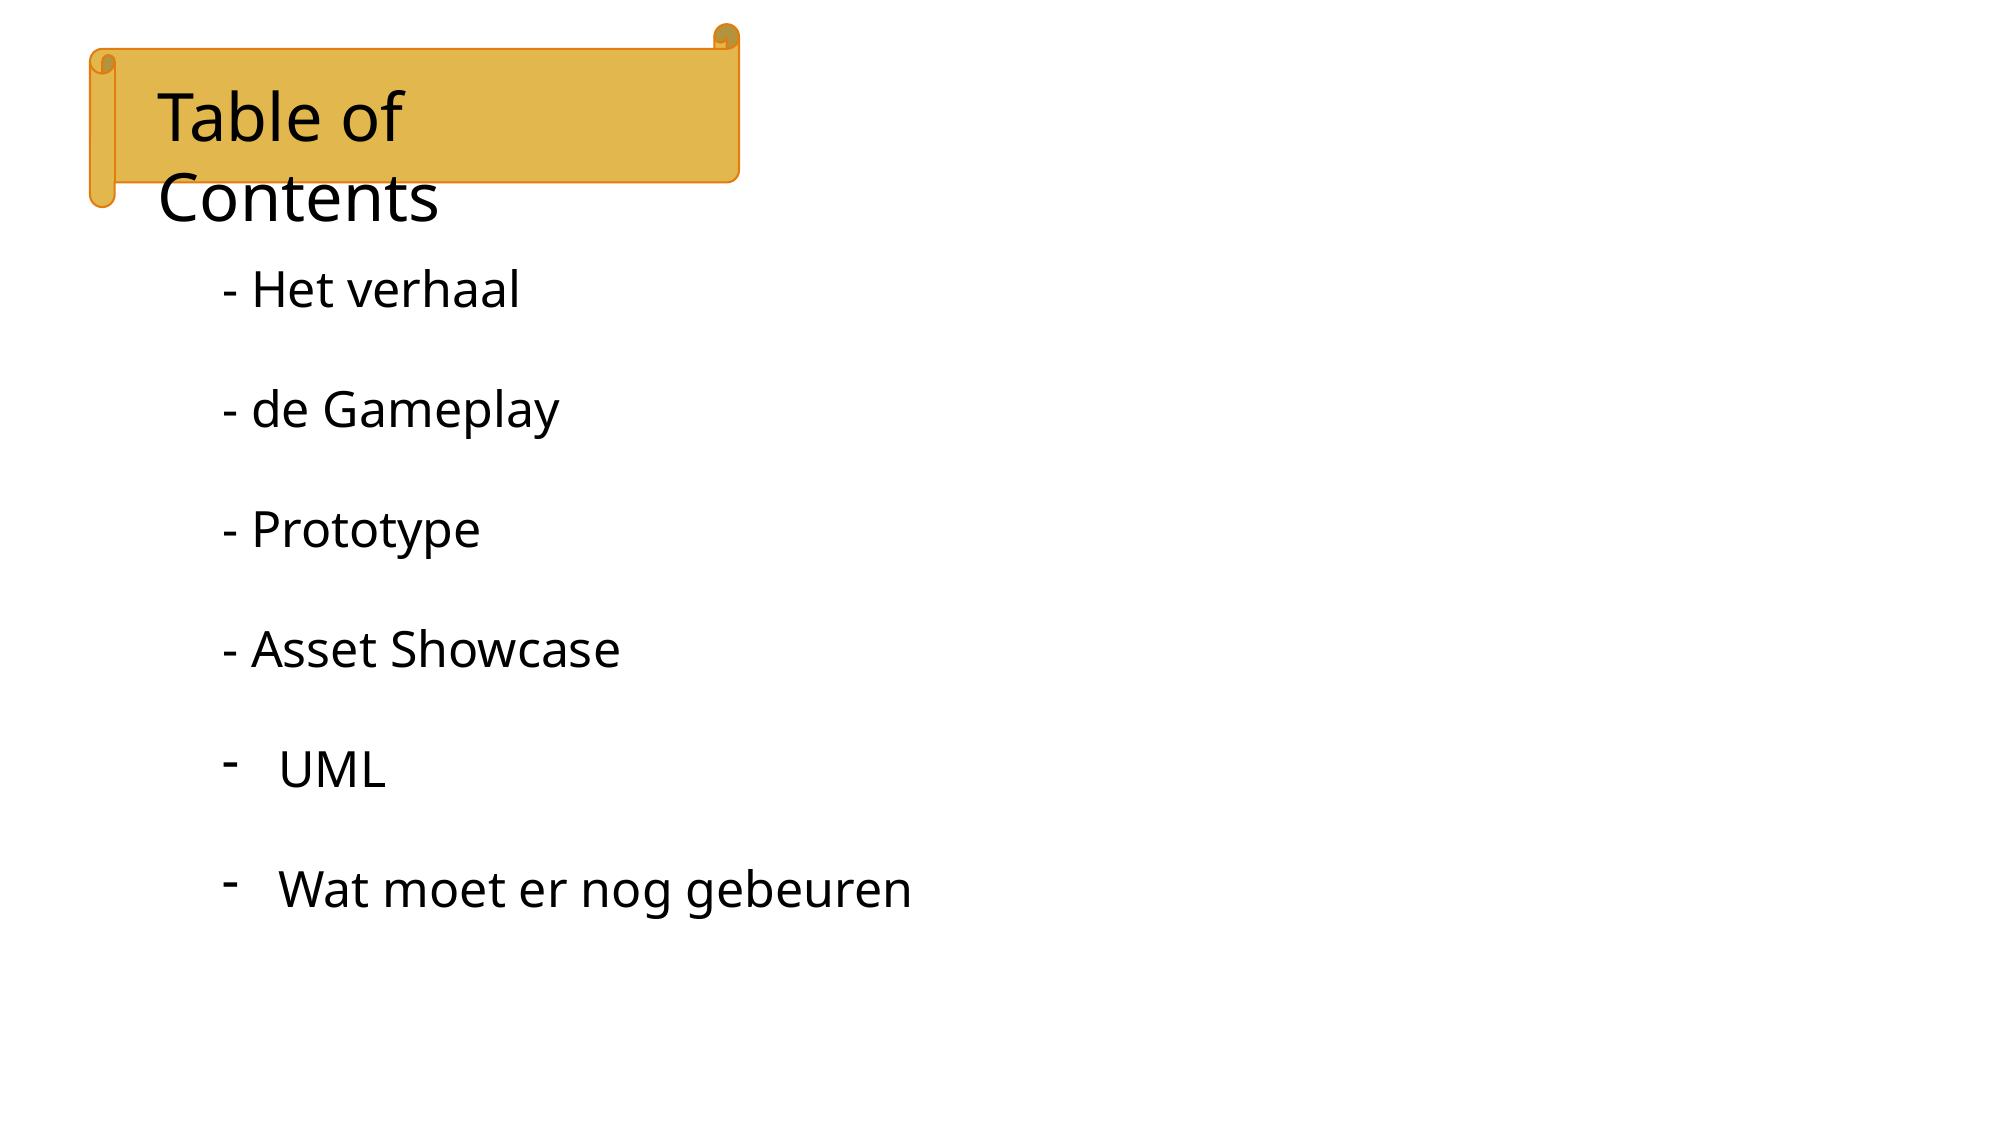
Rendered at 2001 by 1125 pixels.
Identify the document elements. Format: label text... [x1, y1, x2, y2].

text_box [88, 23, 741, 209]
text_box Table of Contents [143, 67, 687, 243]
text_box - Het verhaal - de Gameplay - Prototype - Asset Showcase UML Wat moet er nog gebeuren [207, 250, 1016, 926]
